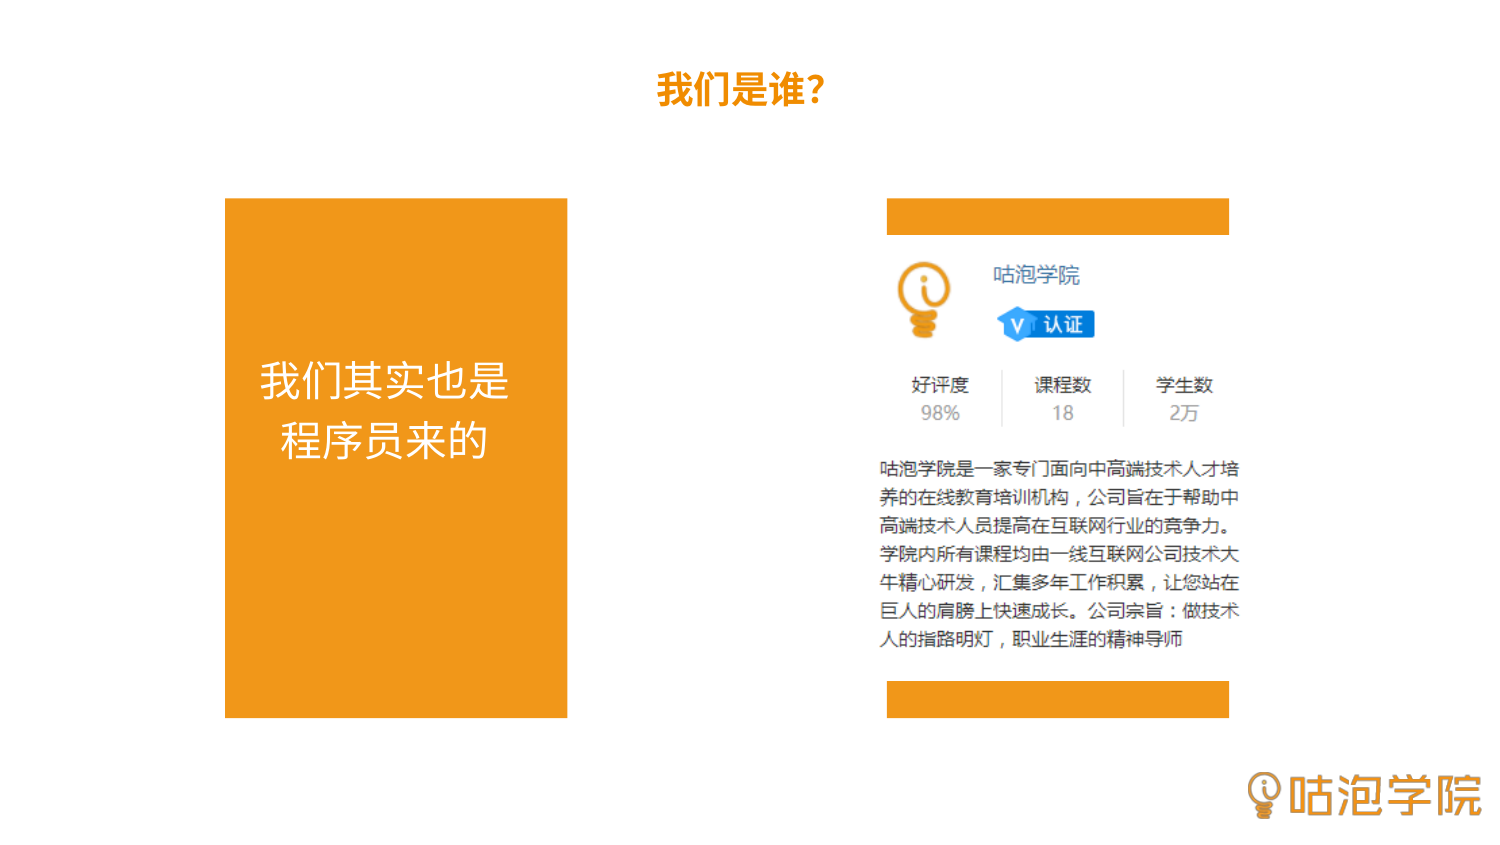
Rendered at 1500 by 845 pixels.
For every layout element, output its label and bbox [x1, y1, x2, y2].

text_box [886, 689, 1230, 719]
text_box [886, 198, 1230, 234]
picture [1247, 771, 1485, 820]
text_box [224, 198, 568, 719]
text_box [567, 58, 933, 134]
picture [842, 235, 1274, 681]
